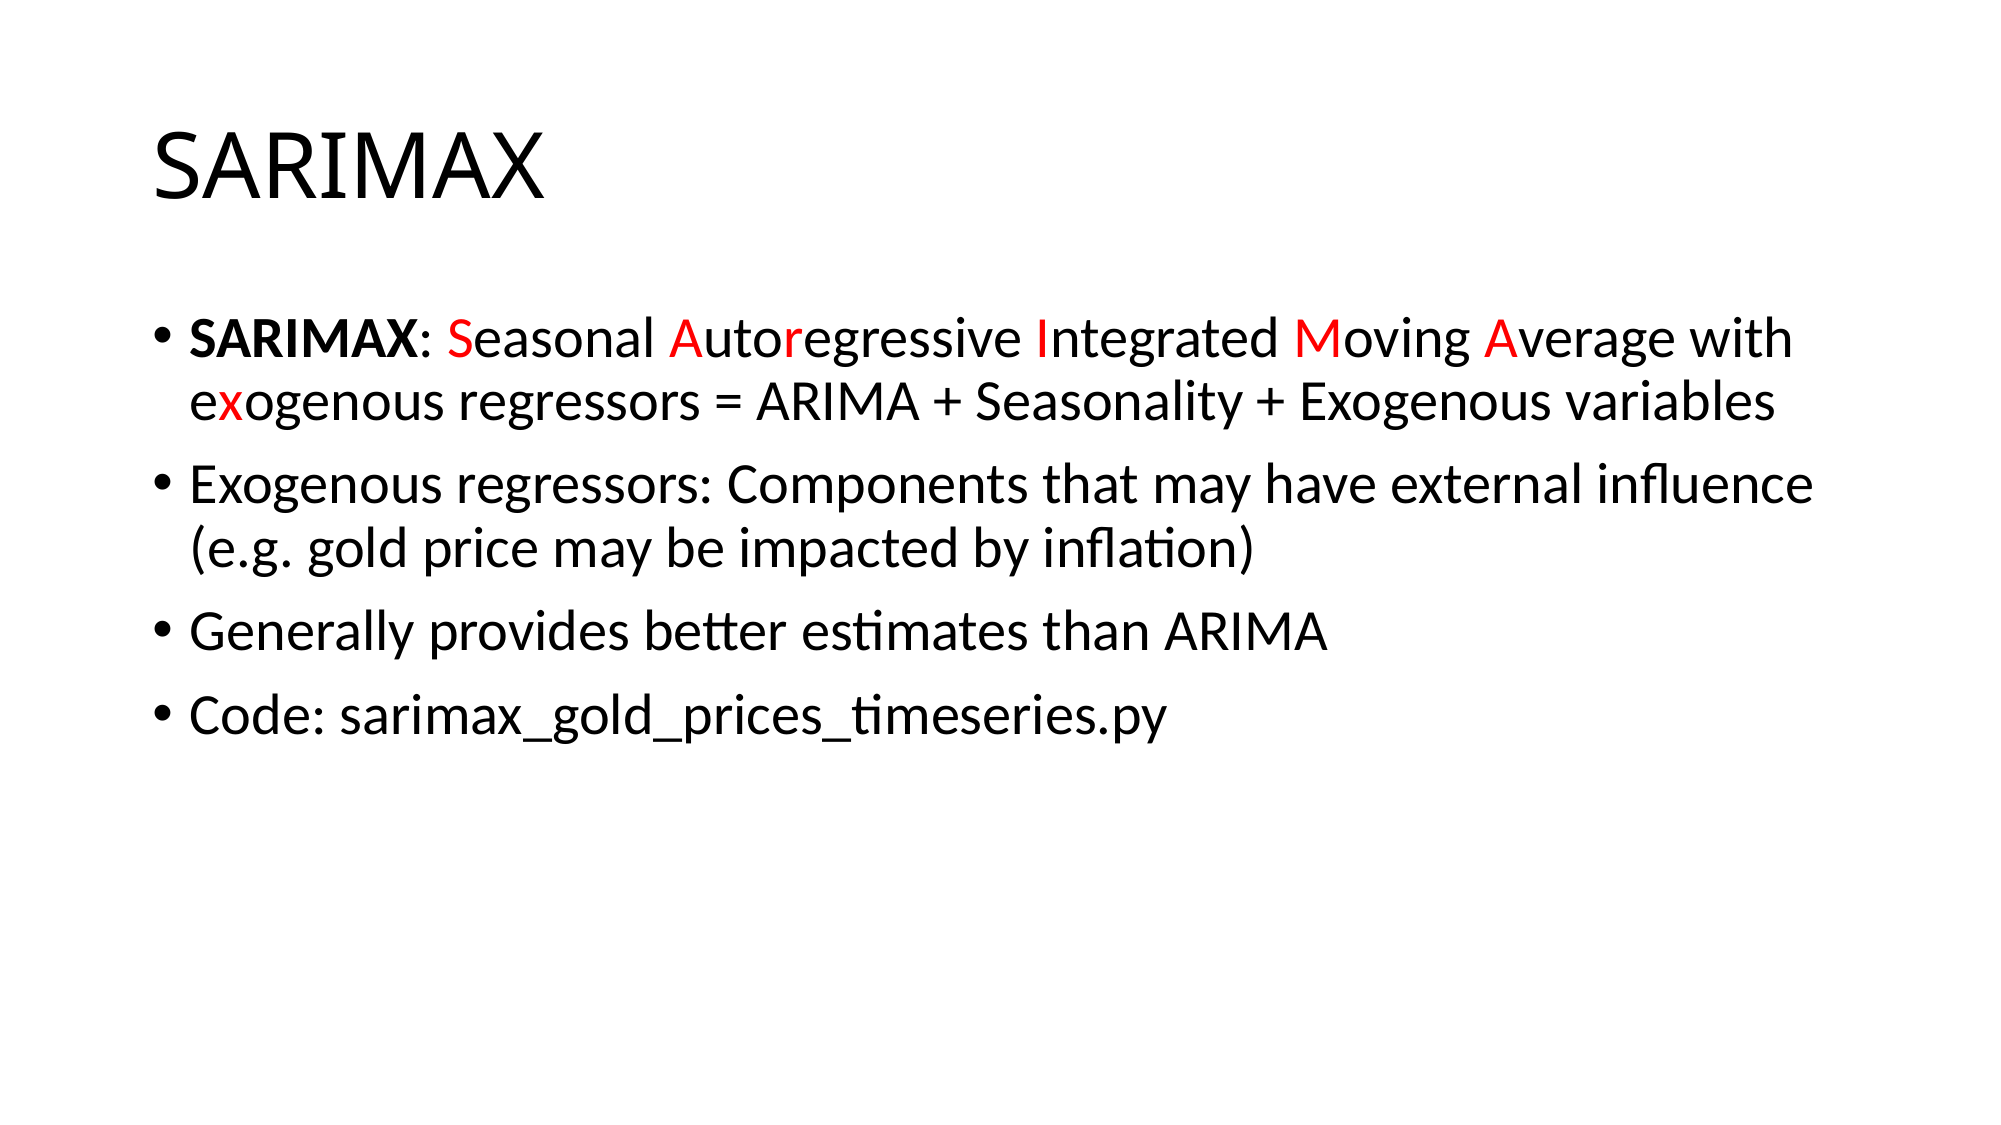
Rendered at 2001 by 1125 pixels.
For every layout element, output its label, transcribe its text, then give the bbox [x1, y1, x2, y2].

title SARIMAX [137, 59, 1863, 278]
list SARIMAX: Seasonal Autoregressive Integrated Moving Average with exogenous regressors = ARIMA + Seasonality + Exogenous variables Exogenous regressors: Components that may have external influence (e.g. gold price may be impacted by inflation) Generally provides better estimates than ARIMA Code: sarimax_gold_prices_timeseries.py [137, 299, 1863, 1014]
